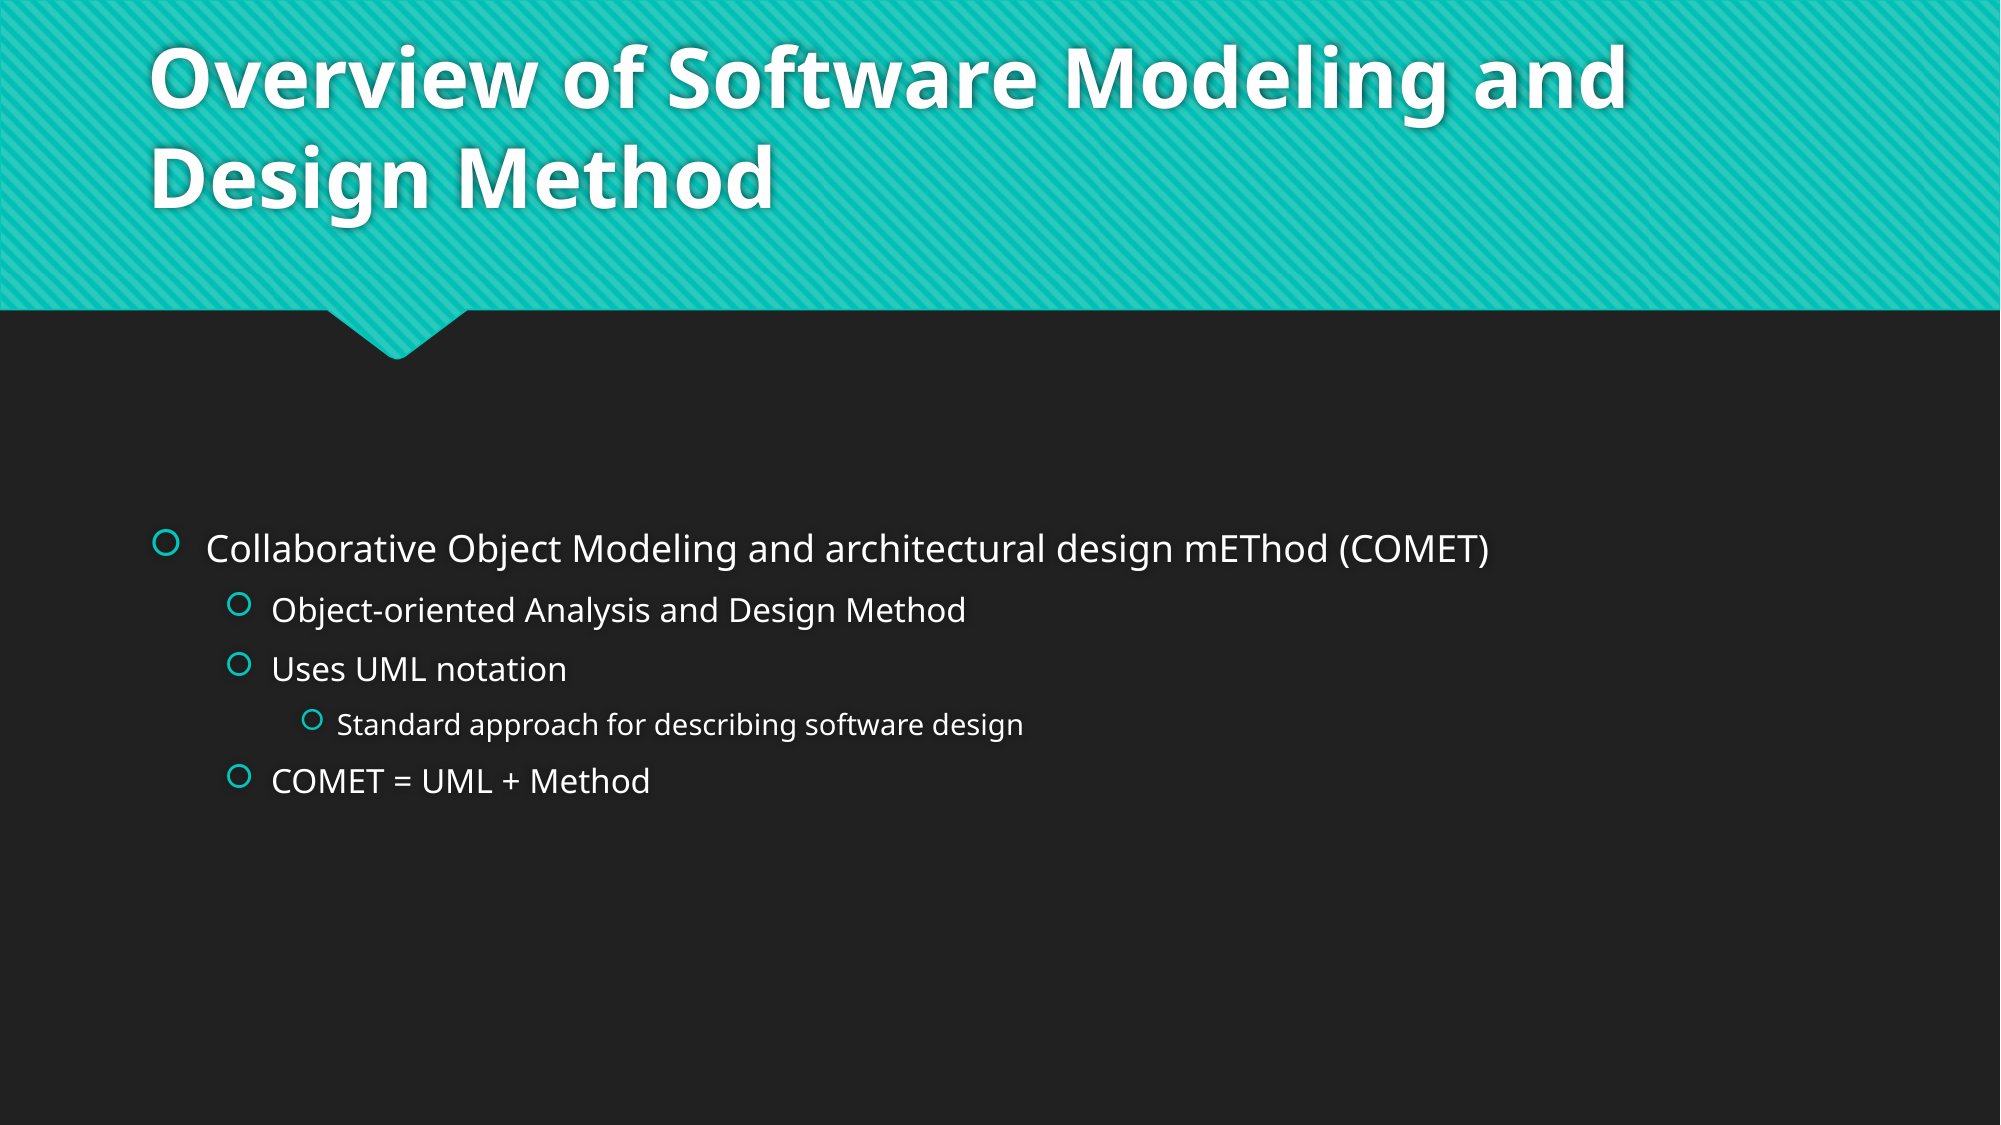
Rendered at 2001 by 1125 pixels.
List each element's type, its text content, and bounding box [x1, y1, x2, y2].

list Collaborative Object Modeling and architectural design mEThod (COMET) Object-oriented Analysis and Design Method Uses UML notation Standard approach for describing software design COMET = UML + Method [134, 364, 1866, 962]
title Overview of Software Modeling and Design Method [132, 73, 1868, 233]
